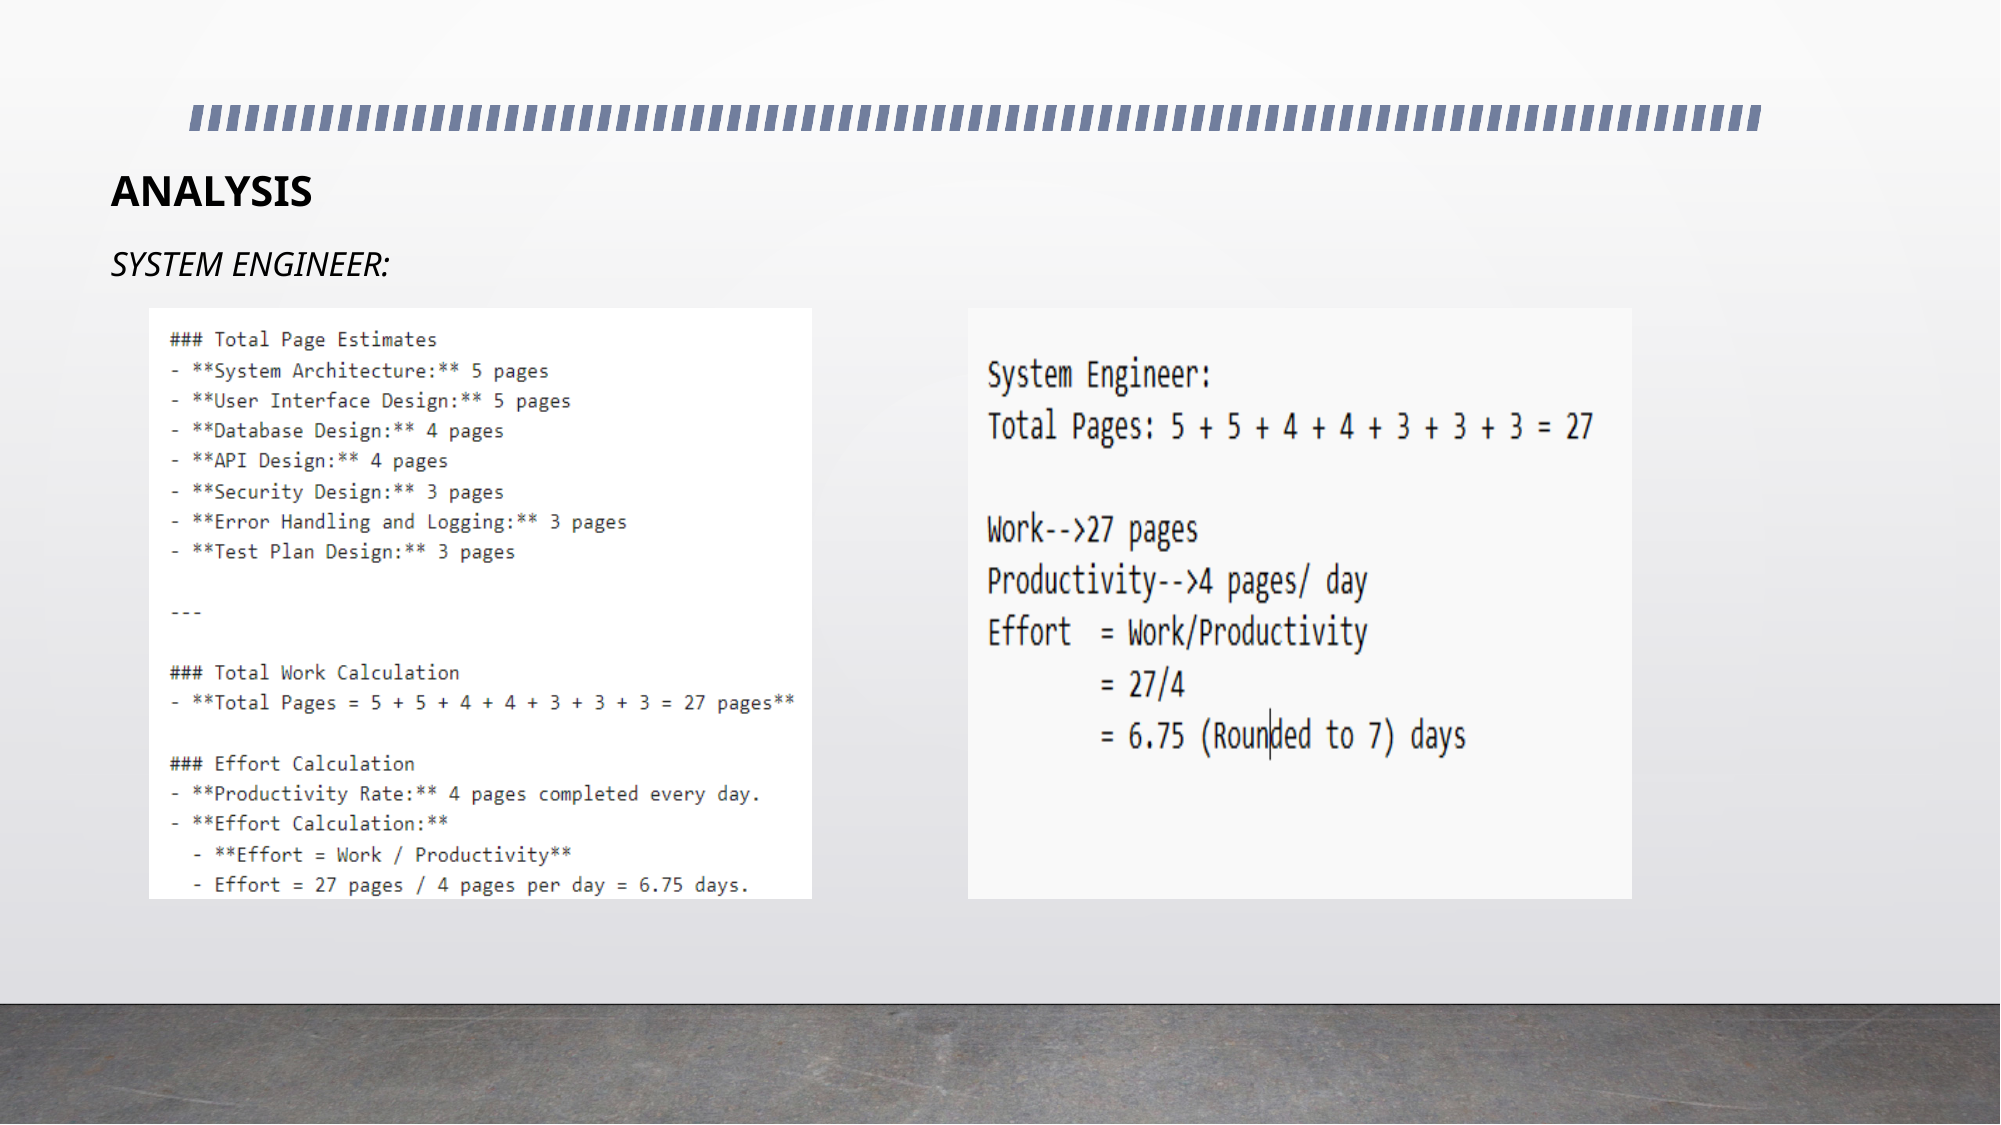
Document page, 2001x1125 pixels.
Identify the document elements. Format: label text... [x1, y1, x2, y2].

picture [0, 1004, 2000, 1124]
picture [968, 307, 1632, 899]
picture [148, 307, 812, 899]
list ANALYSIS SYSTEM ENGINEER: [95, 146, 1937, 989]
